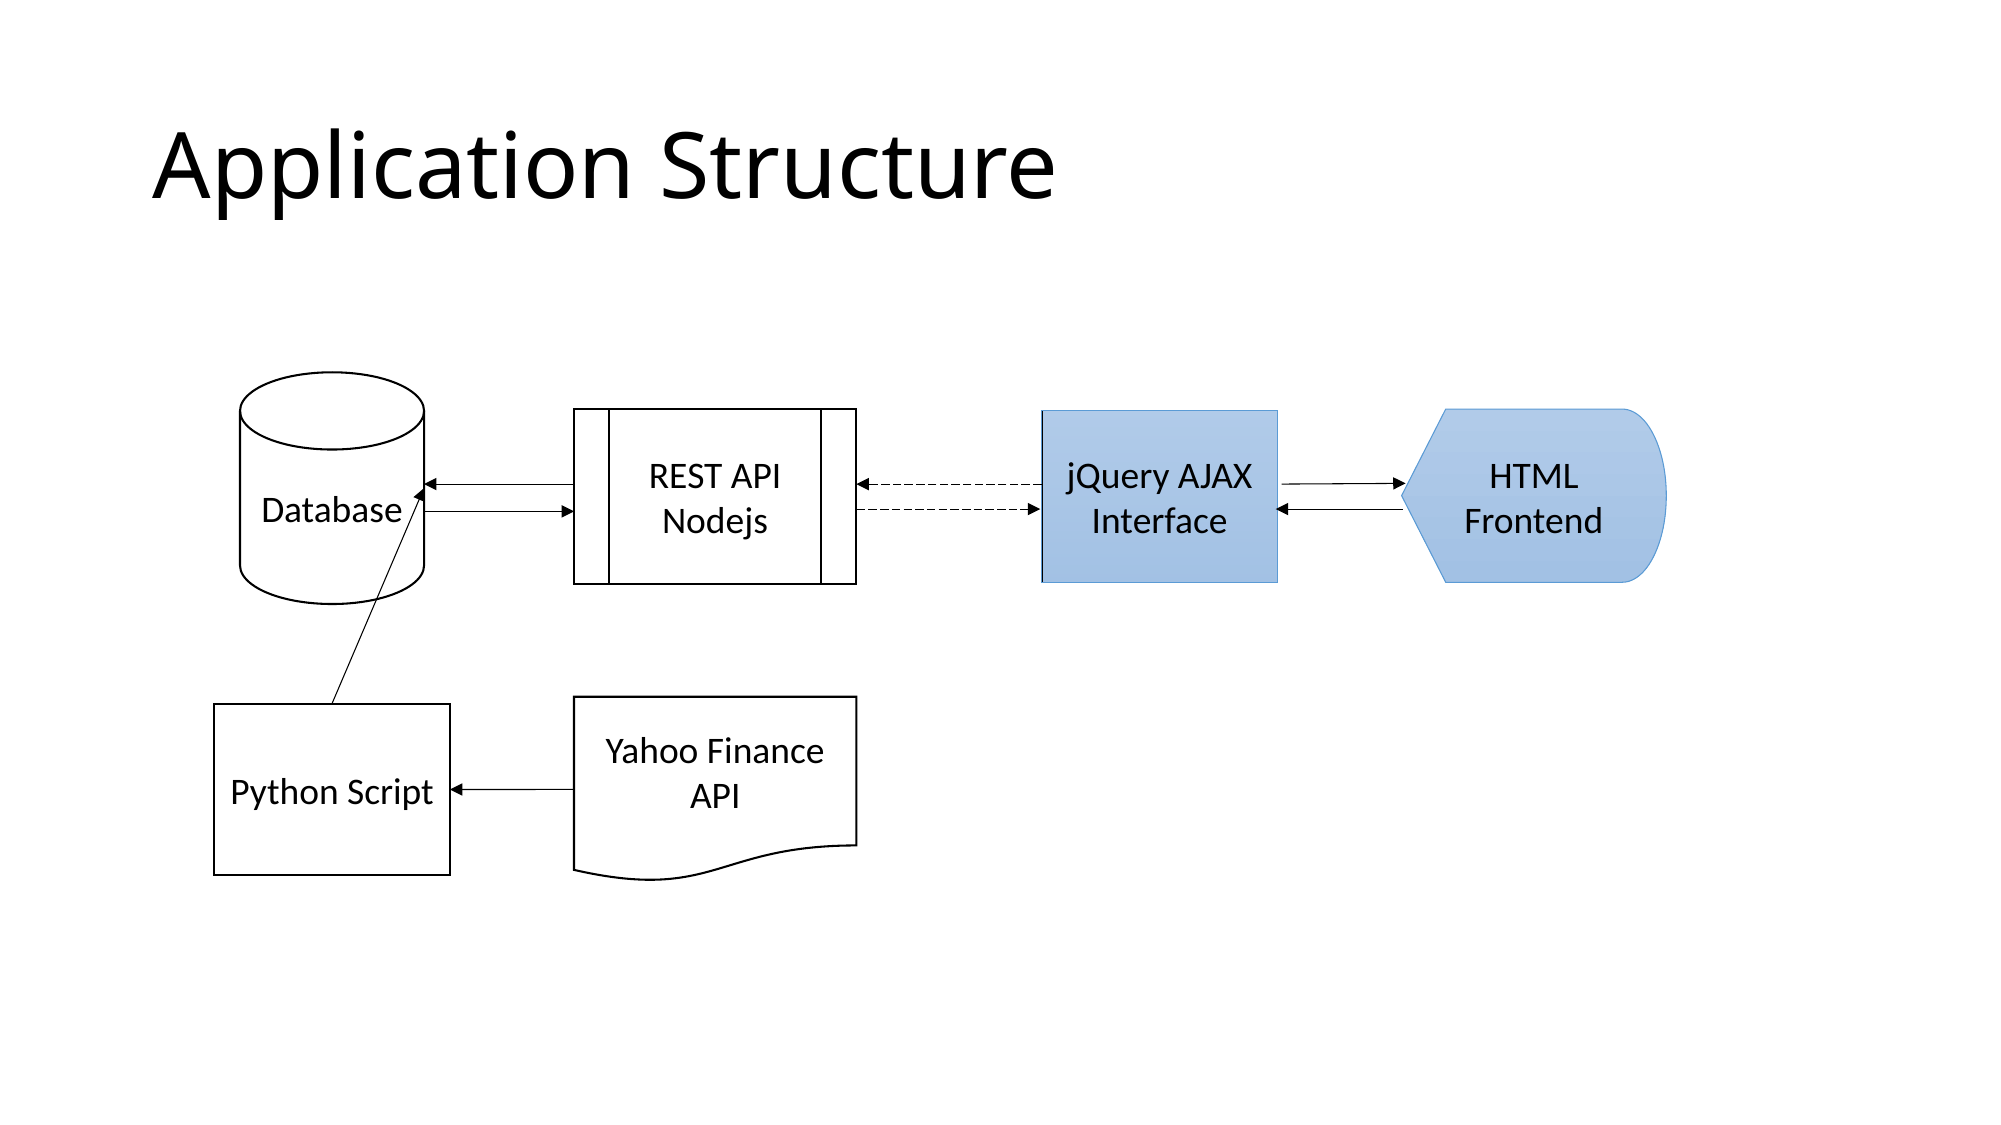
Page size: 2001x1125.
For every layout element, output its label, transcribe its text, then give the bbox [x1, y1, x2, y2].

text_box jQuery AJAX Interface [1041, 410, 1278, 583]
text_box Yahoo Finance API [572, 695, 858, 881]
text_box HTML Frontend [1401, 408, 1667, 583]
text_box Database [238, 371, 426, 606]
title Application Structure [137, 59, 1863, 278]
text_box REST API Nodejs [573, 408, 857, 585]
text_box Python Script [213, 703, 451, 876]
